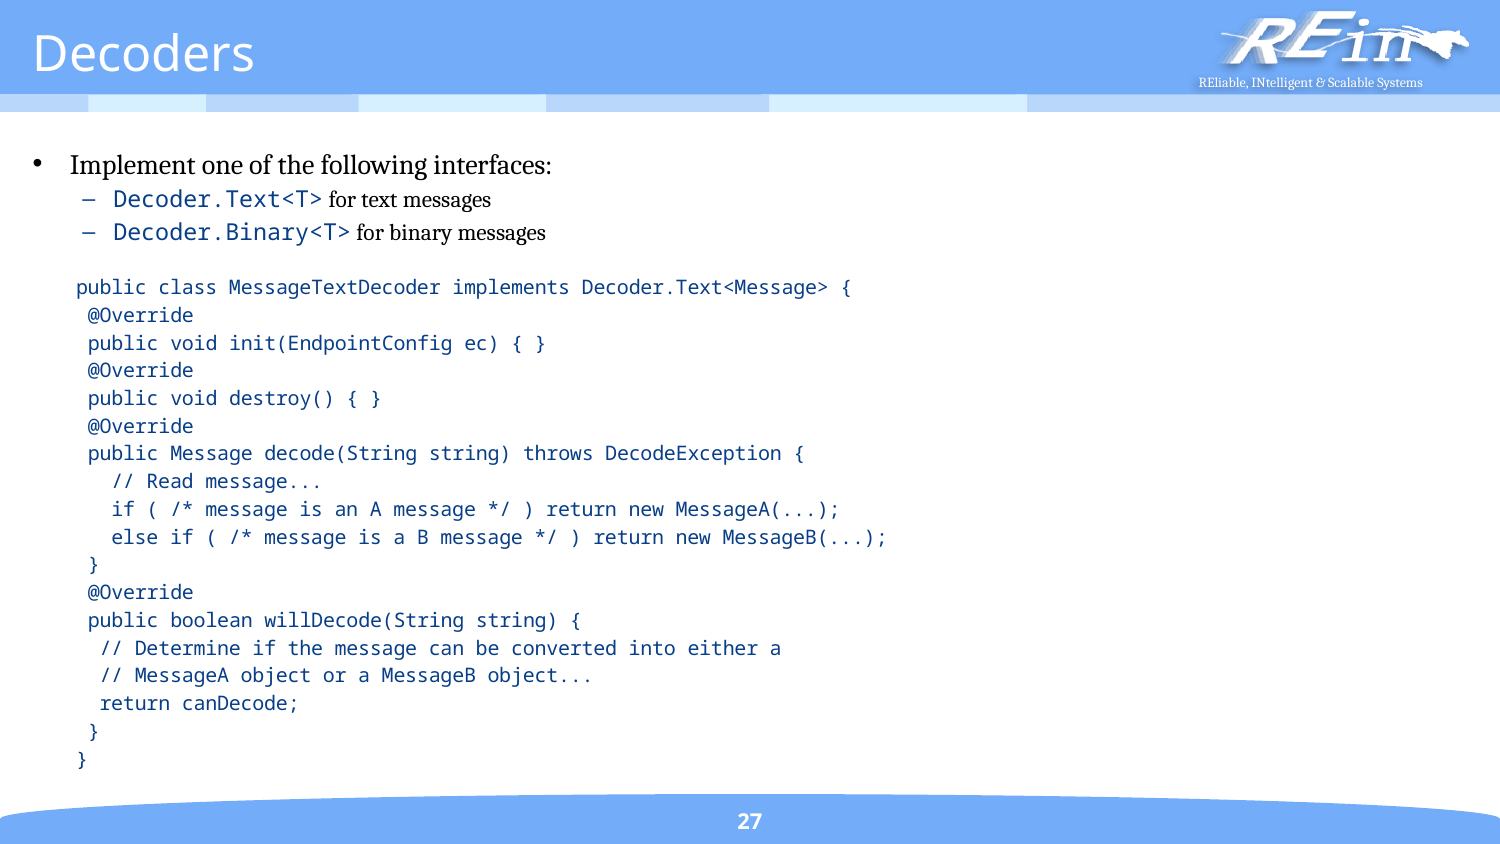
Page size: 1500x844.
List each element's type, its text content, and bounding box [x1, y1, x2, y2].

title Decoders [17, 17, 1136, 86]
list Implement one of the following interfaces: Decoder.Text<T> for text messages Decoder.Binary<T> for binary messages public class MessageTextDecoder implements Decoder.Text<Message> { @Override public void init(EndpointConfig ec) { } @Override public void destroy() { } @Override public Message decode(String string) throws DecodeException { // Read message... if ( /* message is an A message */ ) return new MessageA(...); else if ( /* message is a B message */ ) return new MessageB(...); } @Override public boolean willDecode(String string) { // Determine if the message can be converted into either a // MessageA object or a MessageB object... return canDecode; } } [17, 138, 1459, 786]
slide_number 27 [667, 802, 833, 842]
